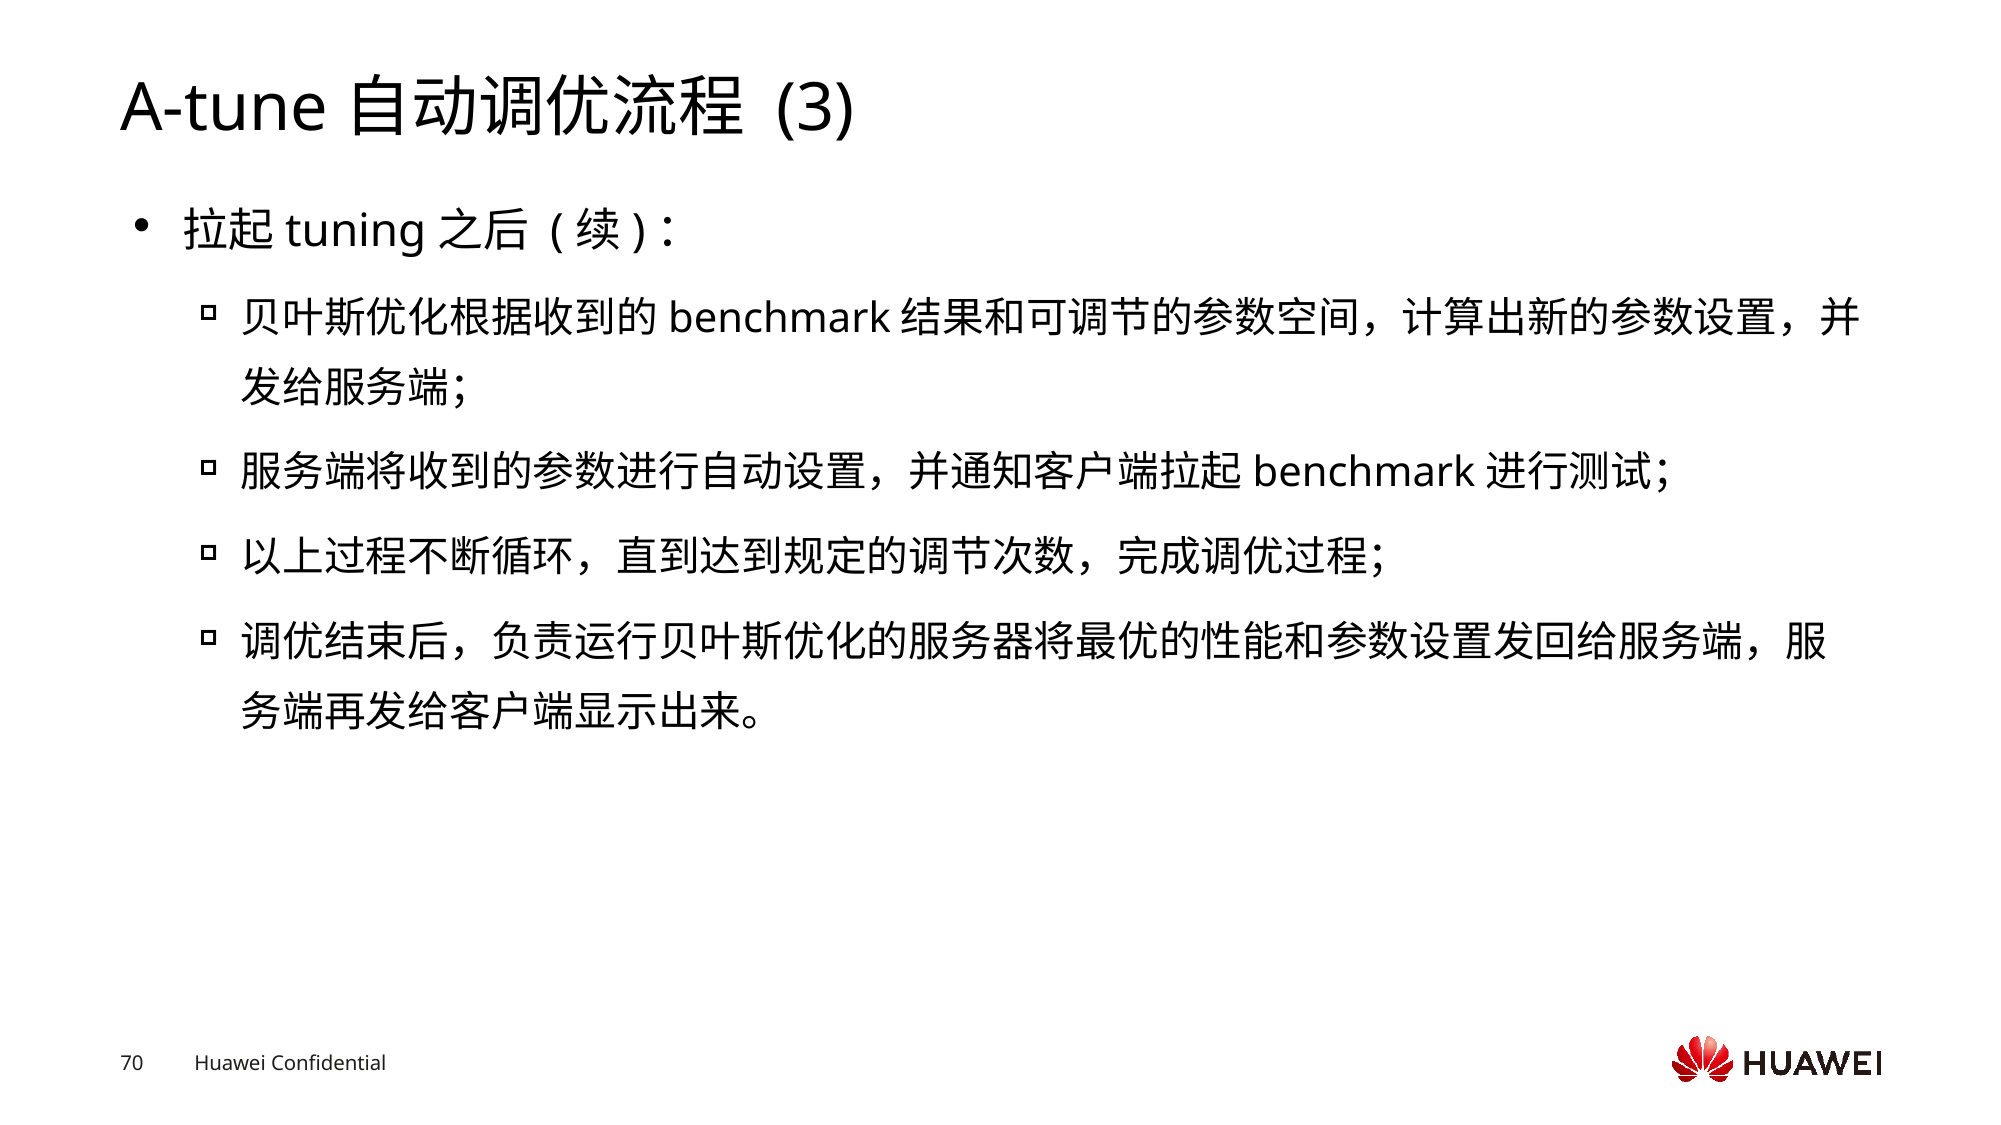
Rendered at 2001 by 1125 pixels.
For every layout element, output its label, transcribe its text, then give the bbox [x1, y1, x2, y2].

picture [1672, 1036, 1881, 1082]
title A-tune自动调优流程 (3) [120, 73, 1880, 154]
list 拉起tuning之后 (续)： 贝叶斯优化根据收到的benchmark结果和可调节的参数空间，计算出新的参数设置，并发给服务端； 服务端将收到的参数进行自动设置，并通知客户端拉起benchmark进行测试； 以上过程不断循环，直到达到规定的调节次数，完成调优过程； 调优结束后，负责运行贝叶斯优化的服务器将最优的性能和参数设置发回给服务端，服务端再发给客户端显示出来。 [119, 171, 1881, 973]
